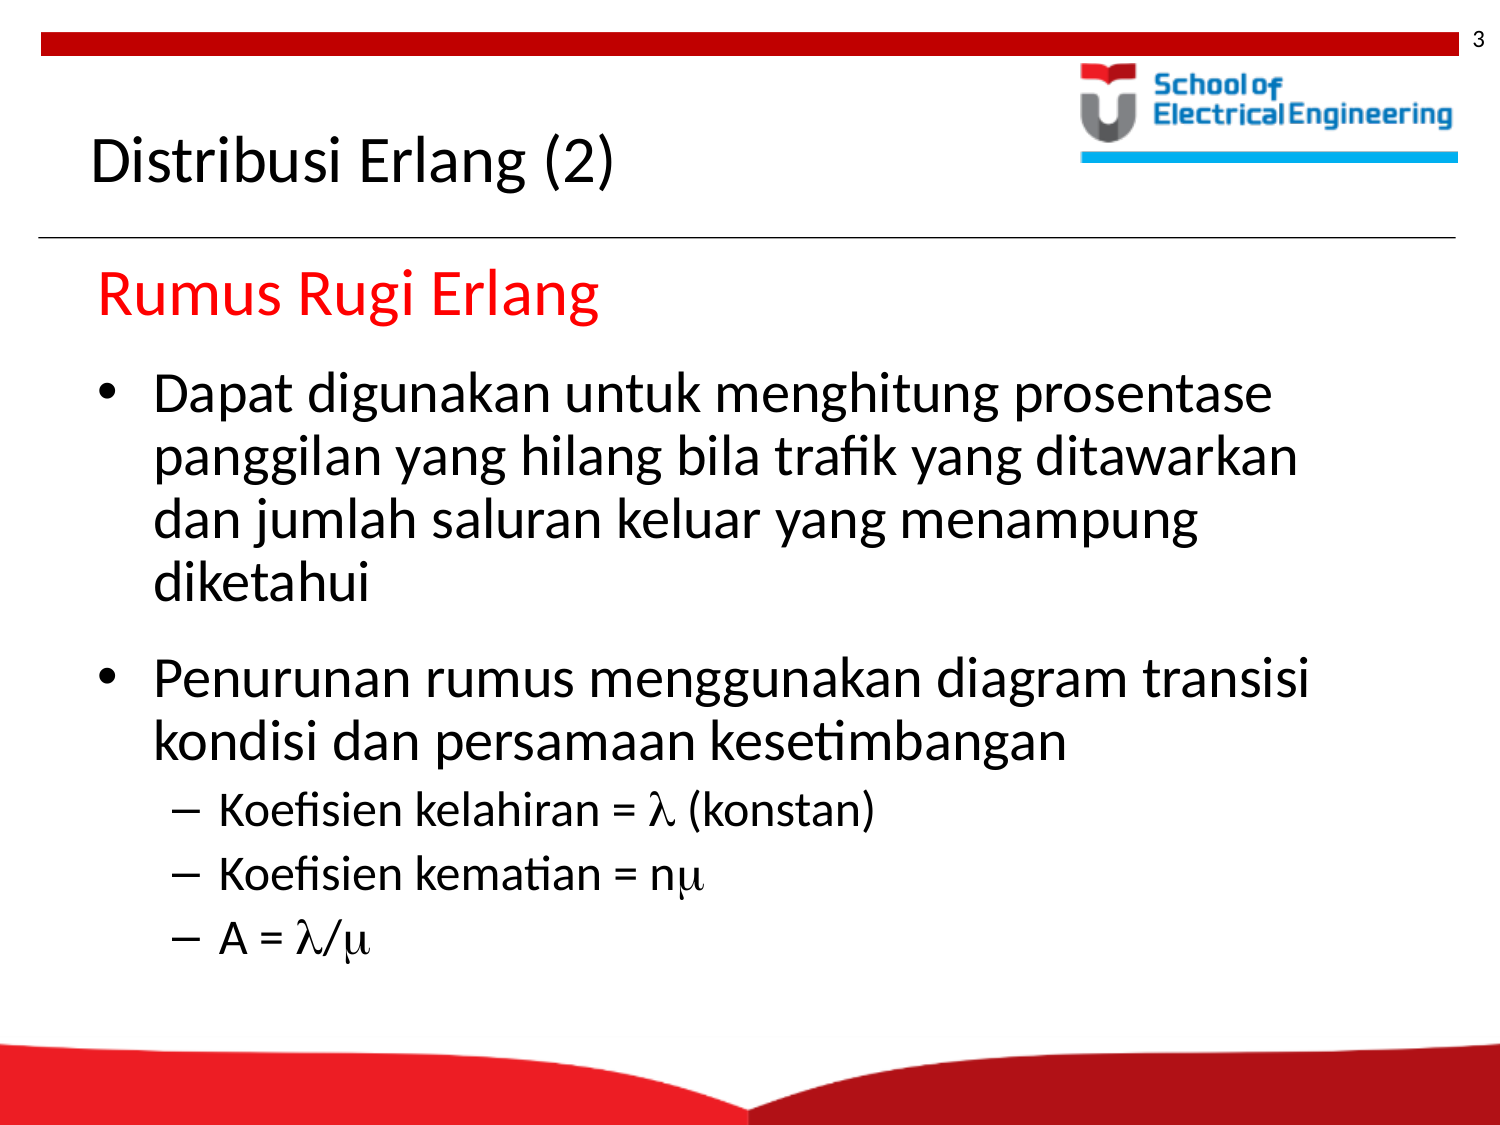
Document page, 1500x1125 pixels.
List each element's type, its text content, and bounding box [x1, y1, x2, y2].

list Rumus Rugi Erlang Dapat digunakan untuk menghitung prosentase panggilan yang hilang bila trafik yang ditawarkan dan jumlah saluran keluar yang menampung diketahui Penurunan rumus menggunakan diagram transisi kondisi dan persamaan kesetimbangan Koefisien kelahiran = l (konstan) Koefisien kematian = nm A = l/m [82, 250, 1395, 1071]
picture [1073, 63, 1458, 163]
slide_number 3 [1412, 0, 1500, 75]
picture [0, 1036, 1500, 1125]
title Distribusi Erlang (2) [75, 78, 1074, 233]
